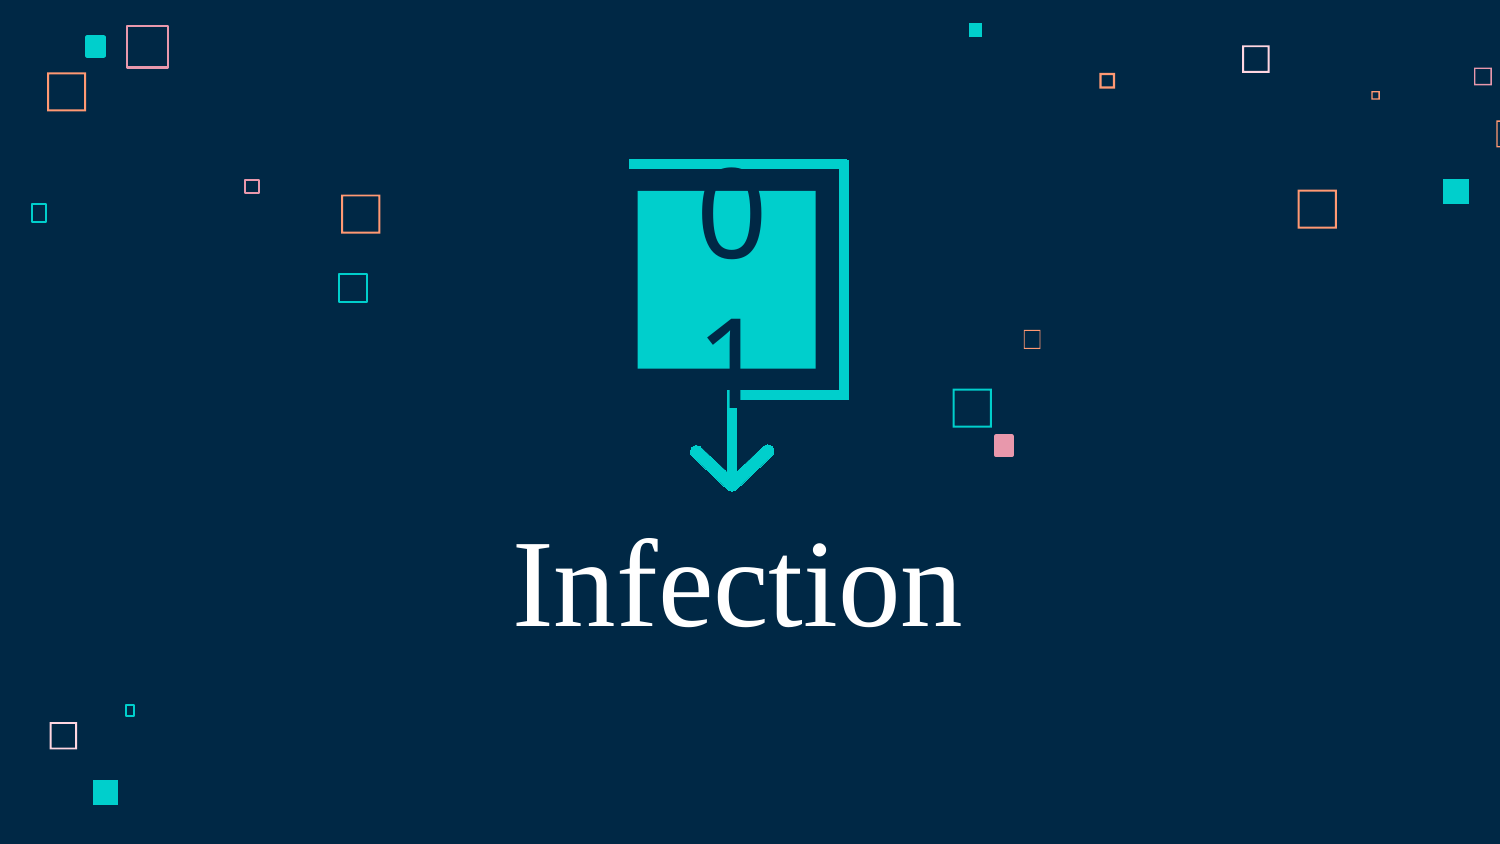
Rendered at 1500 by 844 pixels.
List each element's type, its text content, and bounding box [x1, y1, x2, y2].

text_box [952, 388, 992, 428]
text_box [85, 35, 106, 58]
text_box [337, 272, 369, 304]
text_box [30, 202, 49, 224]
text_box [629, 159, 848, 492]
text_box [124, 703, 136, 719]
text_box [637, 190, 816, 370]
text_box [1297, 189, 1337, 229]
text_box [341, 194, 381, 234]
text_box [125, 23, 170, 70]
text_box [243, 178, 261, 195]
text_box [994, 434, 1014, 457]
text_box Infection [427, 502, 1049, 649]
text_box [47, 72, 87, 112]
